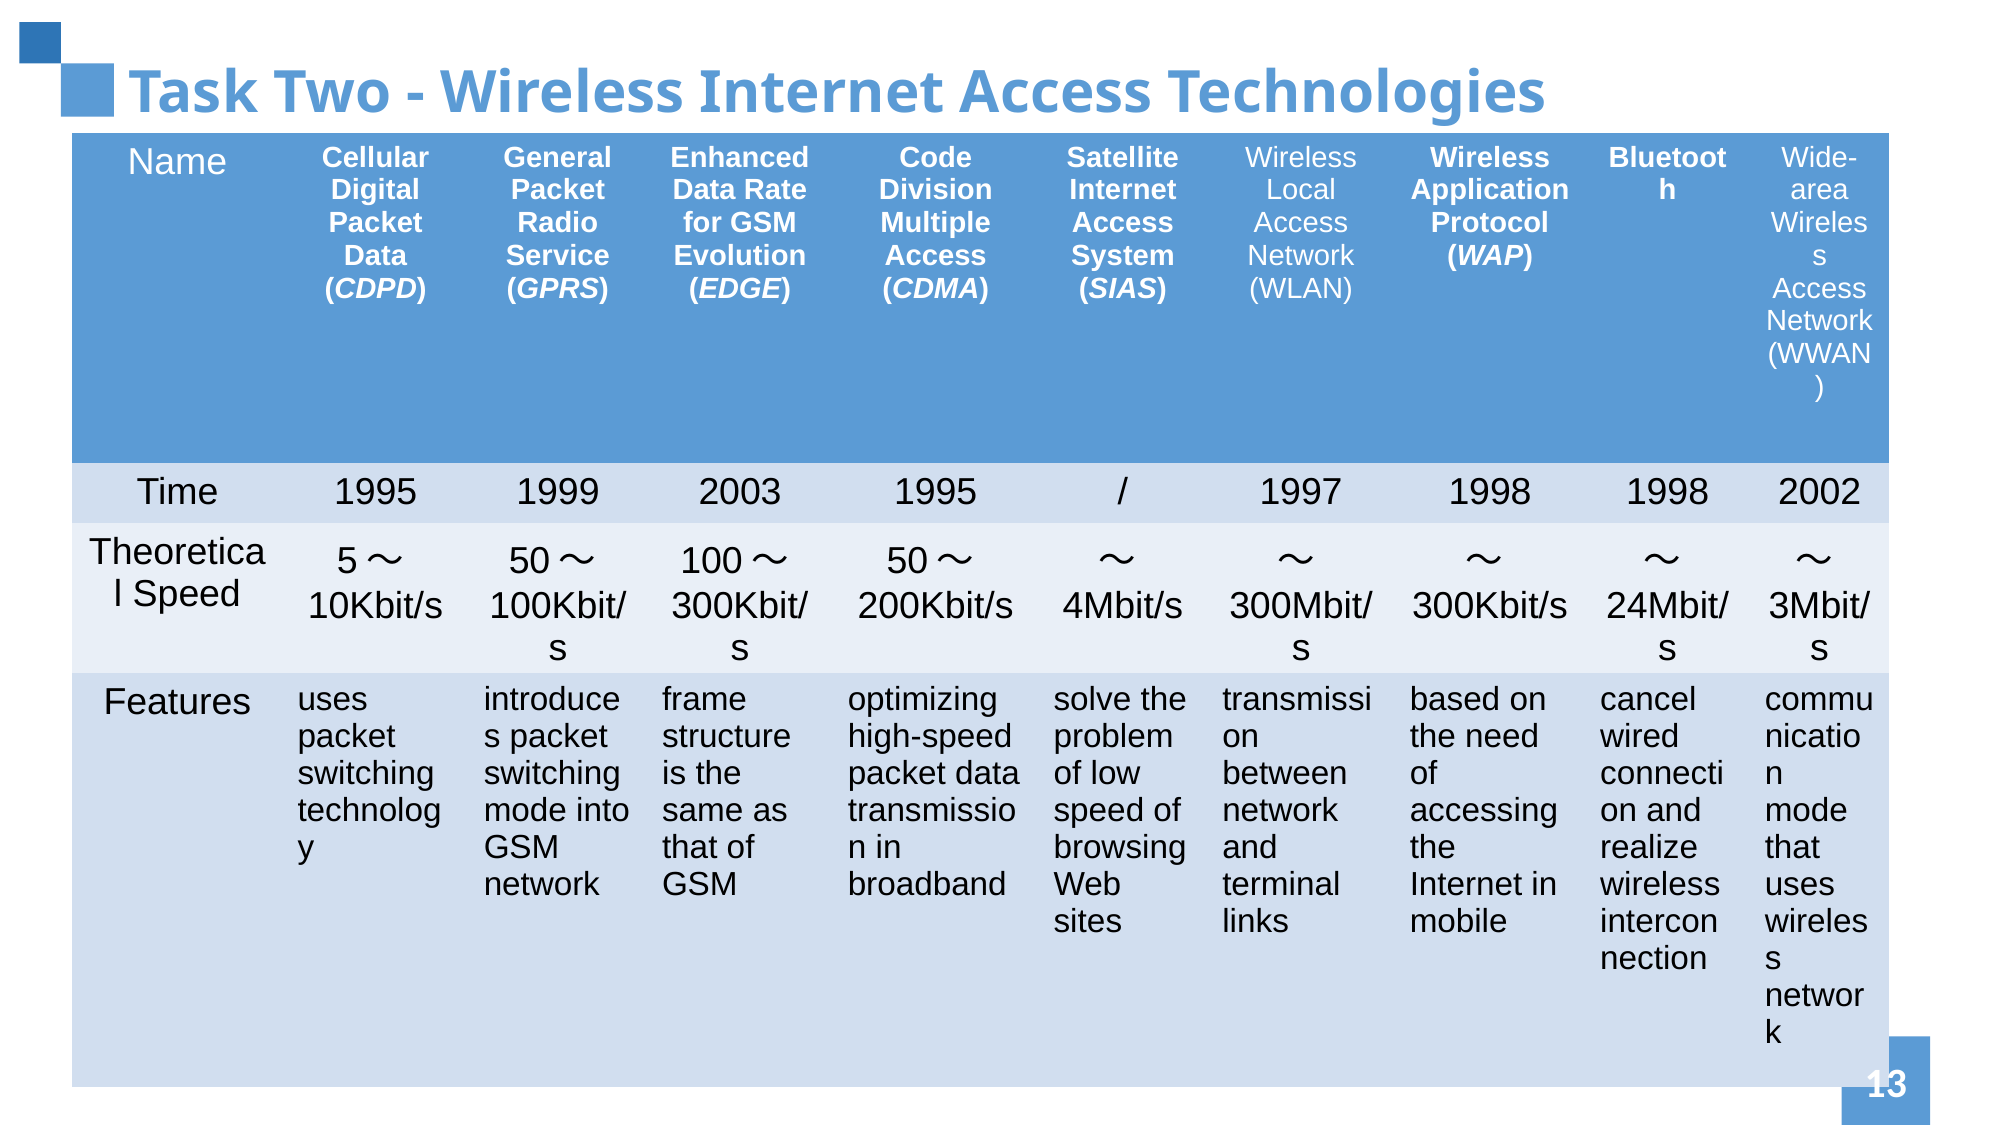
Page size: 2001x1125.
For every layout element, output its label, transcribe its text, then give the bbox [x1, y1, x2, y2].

table_cell 50～200Kbit/s [833, 523, 1038, 673]
table_cell 1997 [1207, 463, 1395, 523]
table_cell communication mode that uses wireless network [1750, 673, 1889, 1087]
table_cell Theoretical Speed [72, 523, 282, 673]
table_cell based on the need of accessing the Internet in mobile [1395, 673, 1585, 1087]
table_cell ～3Mbit/s [1750, 523, 1889, 673]
table_cell / [1038, 463, 1207, 523]
table_cell ～300Mbit/s [1207, 523, 1395, 673]
table_header Enhanced Data Rate for GSM Evolution (EDGE) [647, 133, 833, 463]
table_header Cellular Digital Packet Data (CDPD) [282, 133, 469, 463]
table_cell 1995 [282, 463, 469, 523]
table_header Satellite Internet Access System (SIAS) [1038, 133, 1207, 463]
table_cell 1998 [1585, 463, 1750, 523]
table_cell 2003 [647, 463, 833, 523]
table_cell cancel wired connection and realize wireless interconnection [1585, 673, 1750, 1087]
table_cell Time [72, 463, 282, 523]
text_box Task Two - Wireless Internet Access Technologies [114, 47, 1589, 132]
table_header Wide-area Wireless Access Network (WWAN) [1750, 133, 1889, 463]
table_cell ～300Kbit/s [1395, 523, 1585, 673]
table_cell 1998 [1395, 463, 1585, 523]
table_header Wireless Local Access Network (WLAN) [1207, 133, 1395, 463]
table_header Code Division Multiple Access (CDMA) [833, 133, 1038, 463]
table_cell ～4Mbit/s [1038, 523, 1207, 673]
table_cell solve the problem of low speed of browsing Web sites [1038, 673, 1207, 1087]
table_cell 2002 [1750, 463, 1889, 523]
table_cell 1999 [469, 463, 647, 523]
table_cell 50～100Kbit/s [469, 523, 647, 673]
table_cell ～24Mbit/s [1585, 523, 1750, 673]
table_cell introduces packet switching mode into GSM network [469, 673, 647, 1087]
table_cell frame structure is the same as that of GSM [647, 673, 833, 1087]
table_cell optimizing high-speed packet data transmission in broadband [833, 673, 1038, 1087]
table_cell 100～300Kbit/s [647, 523, 833, 673]
table_cell transmission between network and terminal links [1207, 673, 1395, 1087]
table_header Name [72, 133, 282, 463]
table_header General Packet Radio Service (GPRS) [469, 133, 647, 463]
table_cell 5～10Kbit/s [282, 523, 469, 673]
table_header Bluetooth [1585, 133, 1750, 463]
table_header Wireless Application Protocol (WAP) [1395, 133, 1585, 463]
table_cell uses packet switching technology [282, 673, 469, 1087]
table_cell Features [72, 673, 282, 1087]
table_cell 1995 [833, 463, 1038, 523]
slide_number 13 [1771, 1050, 2000, 1111]
